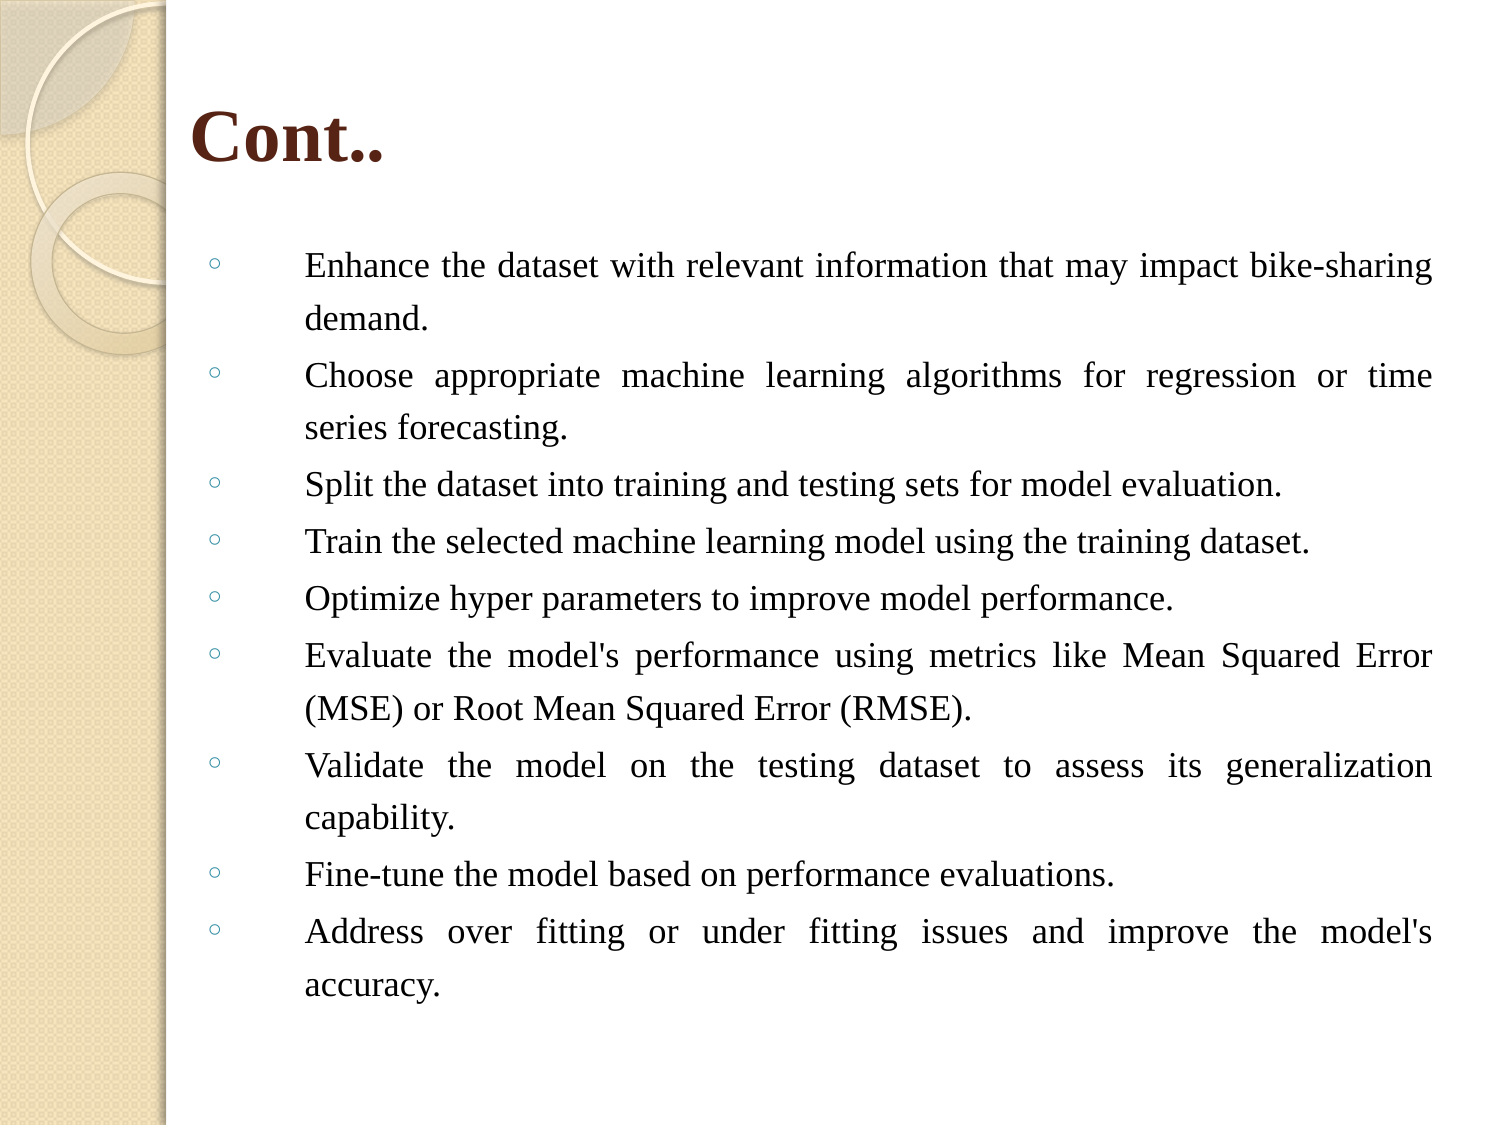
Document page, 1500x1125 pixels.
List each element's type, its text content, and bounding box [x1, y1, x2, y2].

list Enhance the dataset with relevant information that may impact bike-sharing demand. Choose appropriate machine learning algorithms for regression or time series forecasting. Split the dataset into training and testing sets for model evaluation. Train the selected machine learning model using the training dataset. Optimize hyper parameters to improve model performance. Evaluate the model's performance using metrics like Mean Squared Error (MSE) or Root Mean Squared Error (RMSE). Validate the model on the testing dataset to assess its generalization capability. Fine-tune the model based on performance evaluations. Address over fitting or under fitting issues and improve the model's accuracy. [187, 224, 1450, 1013]
title Cont.. [174, 37, 1405, 225]
